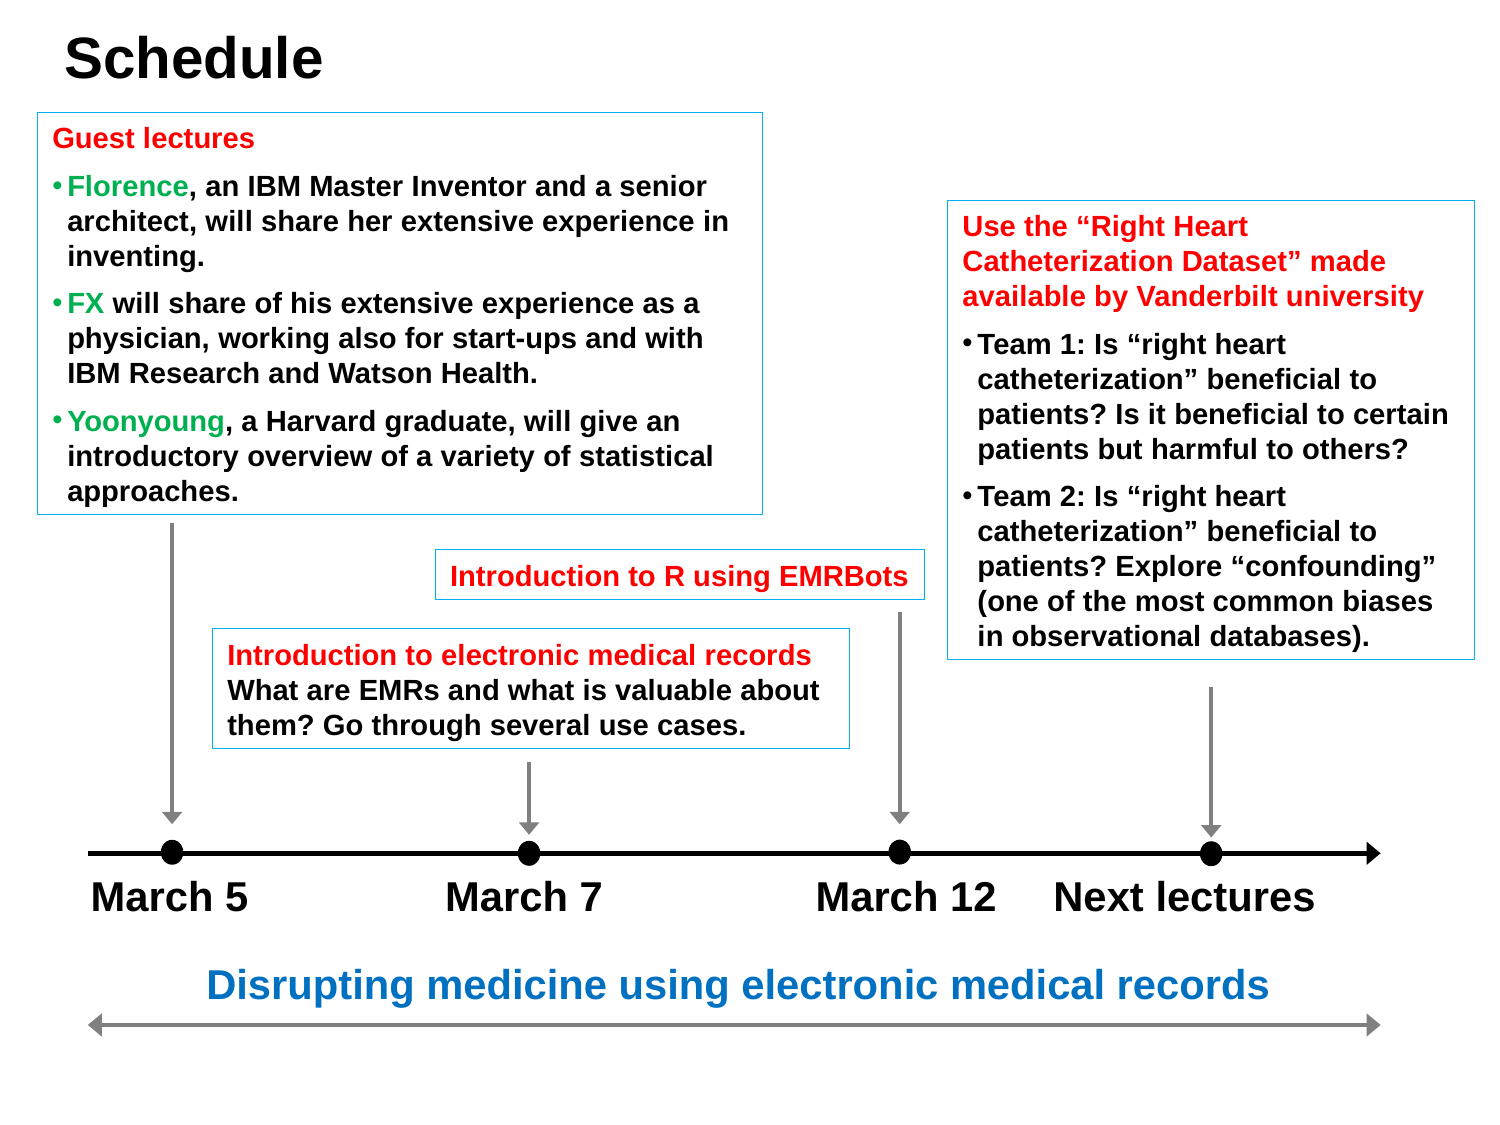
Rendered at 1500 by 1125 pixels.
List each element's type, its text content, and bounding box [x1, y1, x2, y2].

text_box [886, 837, 914, 852]
text_box March 5 [75, 862, 264, 928]
text_box March 7 [430, 862, 618, 928]
text_box Introduction to R using EMRBots [435, 549, 925, 600]
text_box Use the “Right Heart Catheterization Dataset” made available by Vanderbilt university Team 1: Is “right heart catheterization” beneficial to patients? Is it beneficial to certain patients but harmful to others? Team 2: Is “right heart catheterization” beneficial to patients? Explore “confounding” (one of the most common biases in observational databases). [947, 200, 1475, 660]
text_box [515, 839, 543, 852]
text_box [1198, 839, 1225, 852]
text_box Disrupting medicine using electronic medical records [137, 950, 1339, 1015]
text_box Next lectures [1038, 862, 1331, 928]
text_box Introduction to electronic medical records What are EMRs and what is valuable about them? Go through several use cases. [212, 628, 850, 749]
text_box [889, 862, 910, 867]
text_box March 12 [800, 862, 1012, 928]
text_box [158, 837, 186, 852]
text_box Guest lectures Florence, an IBM Master Inventor and a senior architect, will share her extensive experience in inventing. FX will share of his extensive experience as a physician, working also for start-ups and with IBM Research and Watson Health. Yoonyoung, a Harvard graduate, will give an introductory overview of a variety of statistical approaches. [37, 112, 763, 515]
text_box [1200, 862, 1223, 869]
text_box Schedule [49, 12, 1092, 98]
